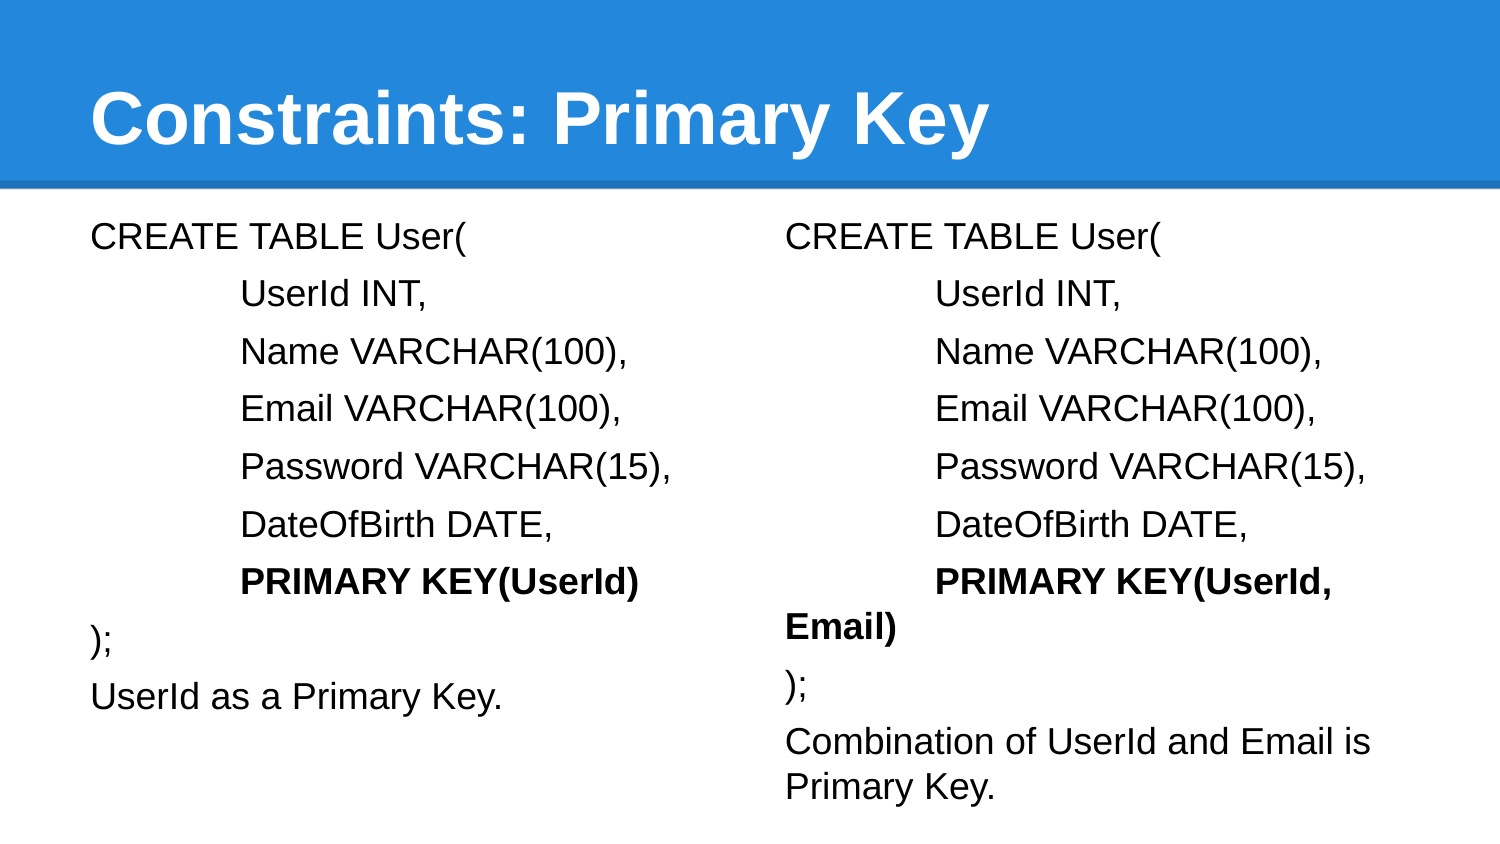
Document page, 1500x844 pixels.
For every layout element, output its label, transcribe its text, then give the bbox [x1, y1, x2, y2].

list CREATE TABLE User( UserId INT, Name VARCHAR(100), Email VARCHAR(100), Password VARCHAR(15), DateOfBirth DATE, PRIMARY KEY(UserId) ); UserId as a Primary Key. [75, 196, 731, 808]
list CREATE TABLE User( UserId INT, Name VARCHAR(100), Email VARCHAR(100), Password VARCHAR(15), DateOfBirth DATE, PRIMARY KEY(UserId, Email) ); Combination of UserId and Email is Primary Key. [769, 196, 1425, 808]
title Constraints: Primary Key [75, 33, 1425, 175]
